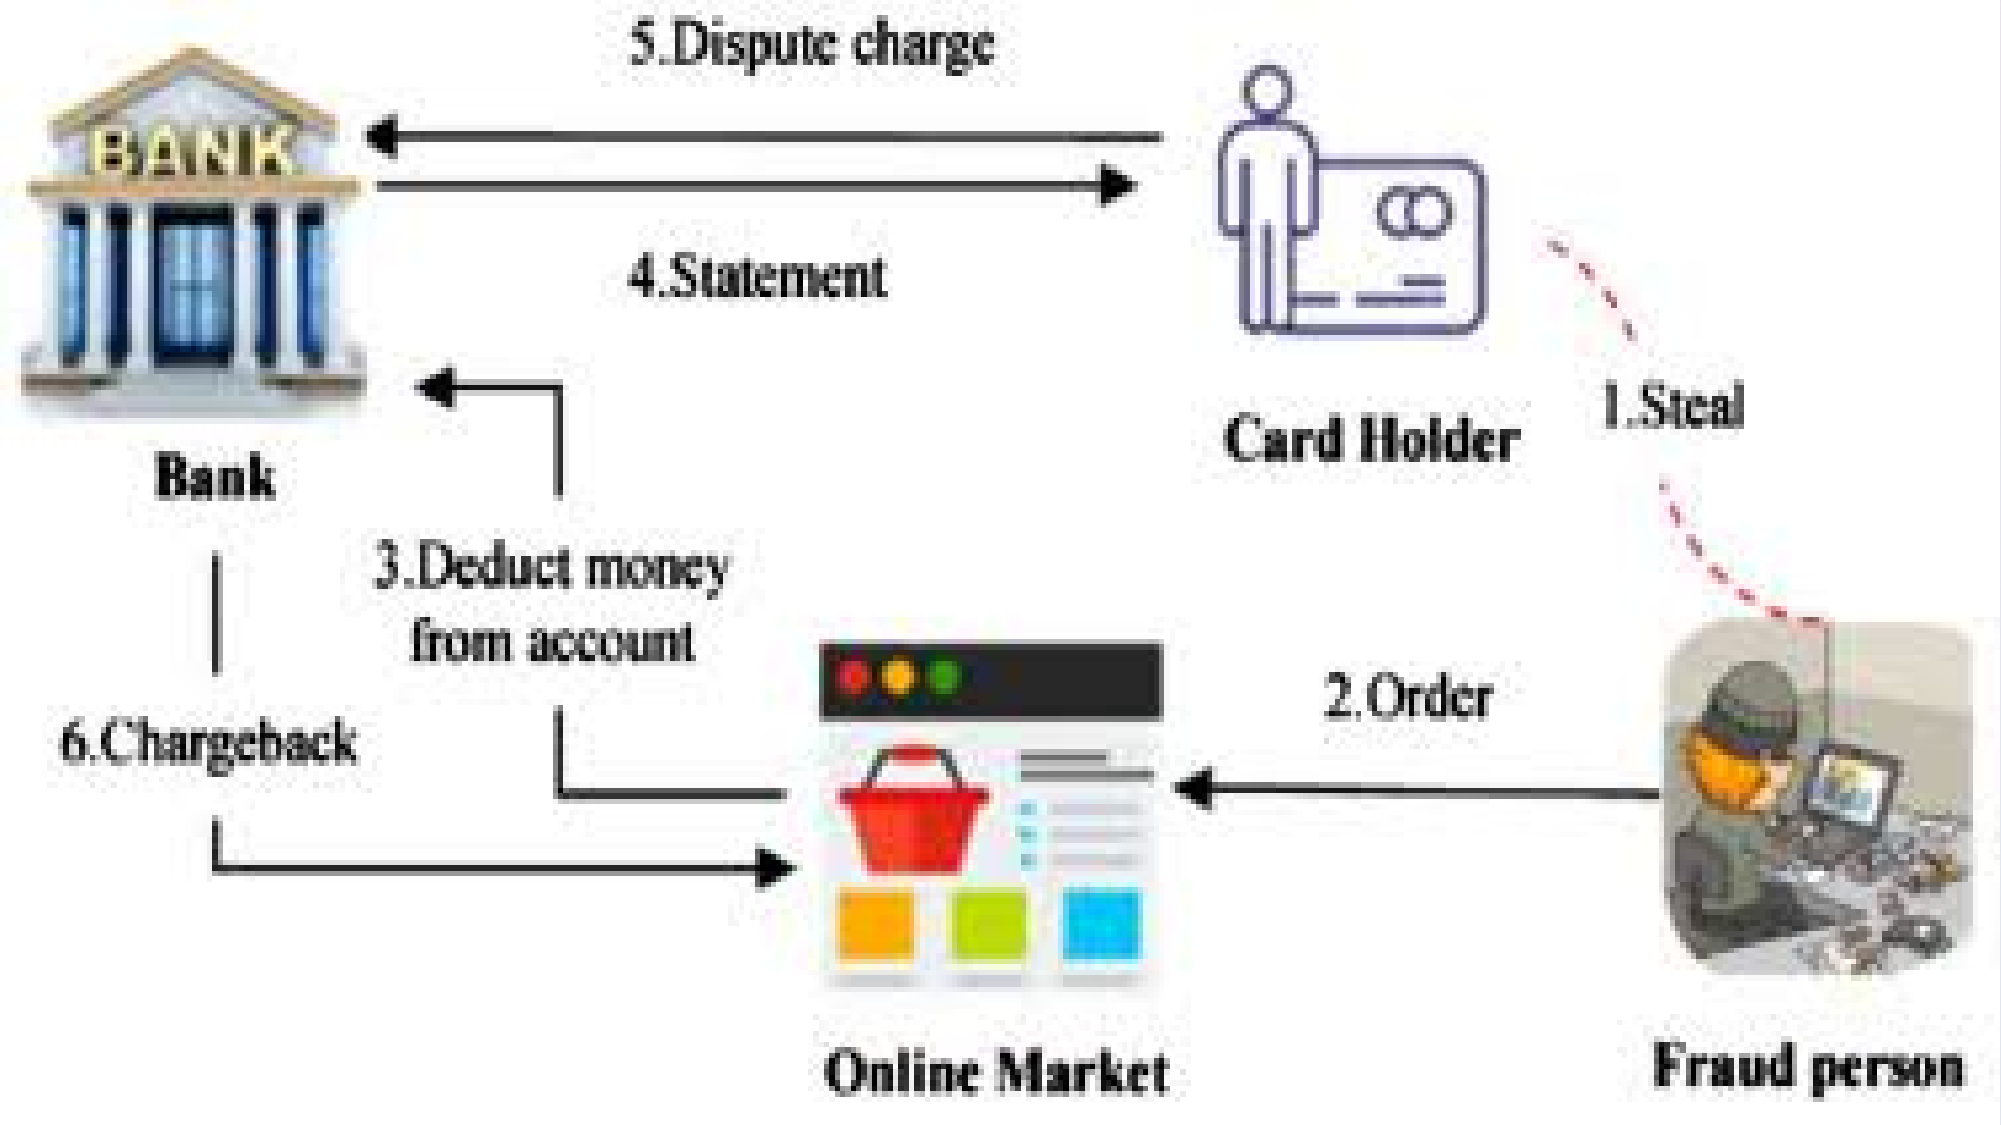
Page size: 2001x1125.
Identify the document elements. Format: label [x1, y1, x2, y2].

list [0, 0, 2000, 1125]
